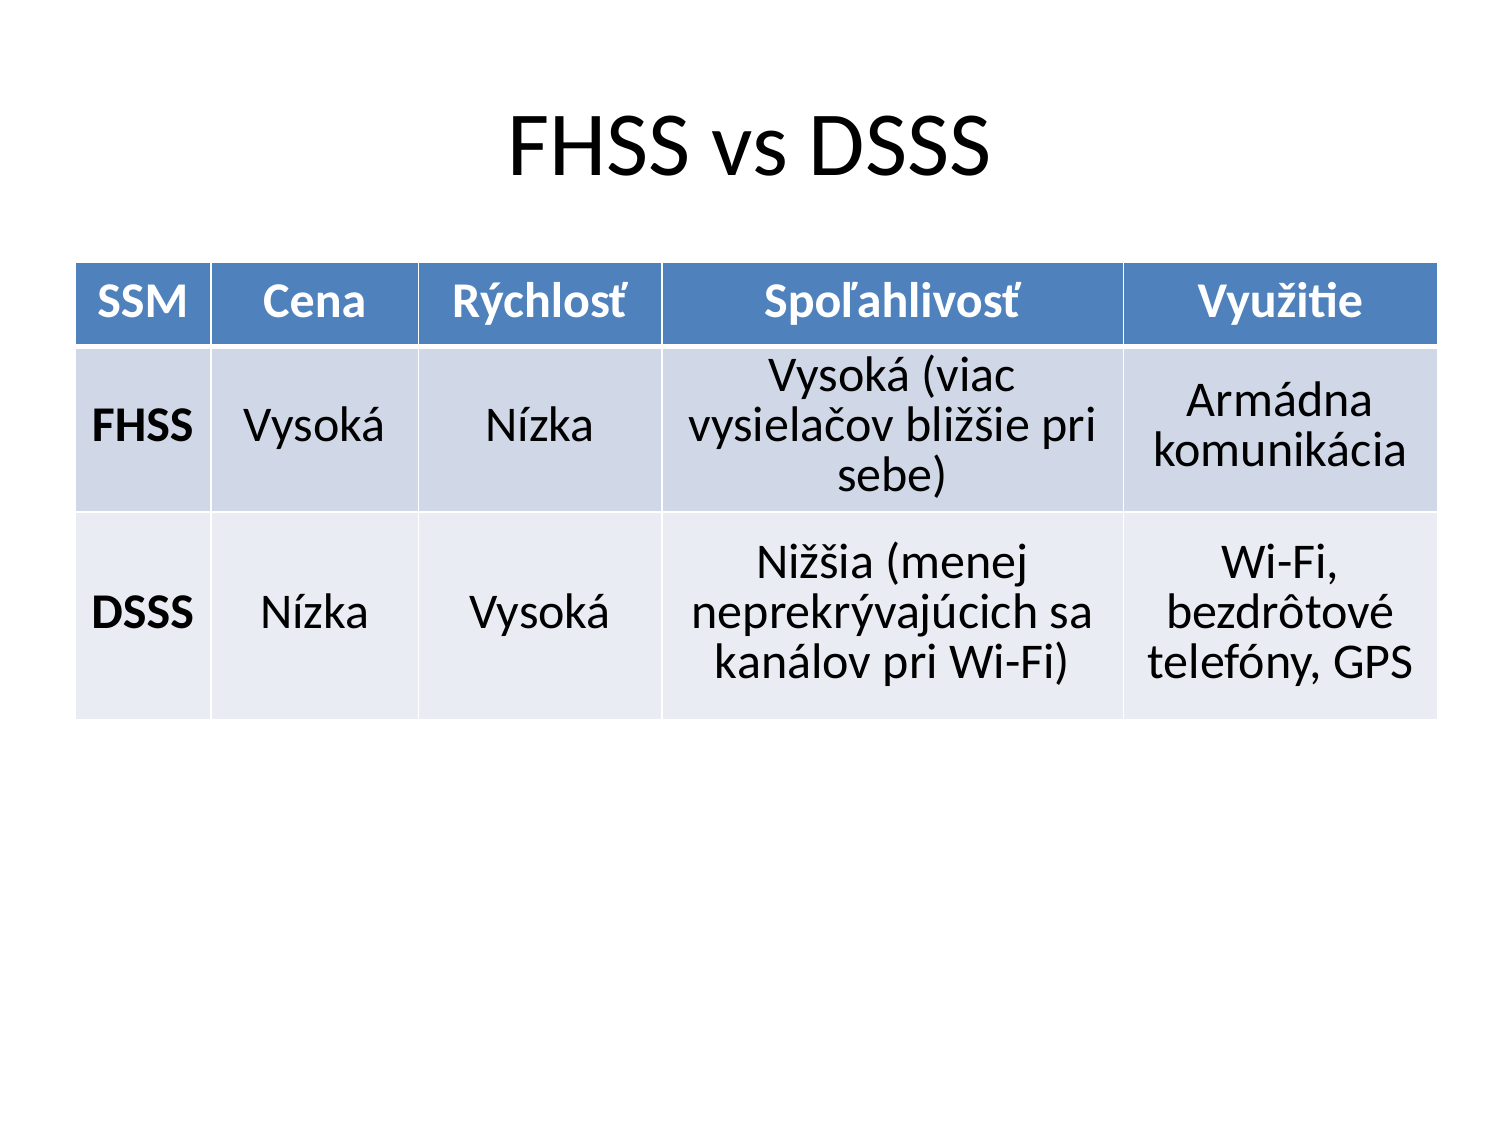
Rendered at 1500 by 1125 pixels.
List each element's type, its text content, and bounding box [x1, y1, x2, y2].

table_cell Nízka [419, 349, 661, 511]
table_cell Vysoká (viac vysielačov bližšie pri sebe) [663, 349, 1123, 511]
table_header Cena [212, 263, 418, 344]
table_cell Vysoká [212, 349, 418, 511]
table_header Využitie [1124, 263, 1437, 344]
table_cell Vysoká [419, 513, 661, 719]
table_cell Armádna komunikácia [1124, 349, 1437, 511]
table_cell DSSS [76, 513, 210, 719]
table_cell Wi-Fi, bezdrôtové telefóny, GPS [1124, 513, 1437, 719]
table_cell Nízka [212, 513, 418, 719]
table_header SSM [76, 263, 210, 344]
table_header Spoľahlivosť [663, 263, 1123, 344]
title FHSS vs DSSS [75, 45, 1425, 233]
table_cell Nižšia (menej neprekrývajúcich sa kanálov pri Wi-Fi) [663, 513, 1123, 719]
table_cell FHSS [76, 349, 210, 511]
table_header Rýchlosť [419, 263, 661, 344]
